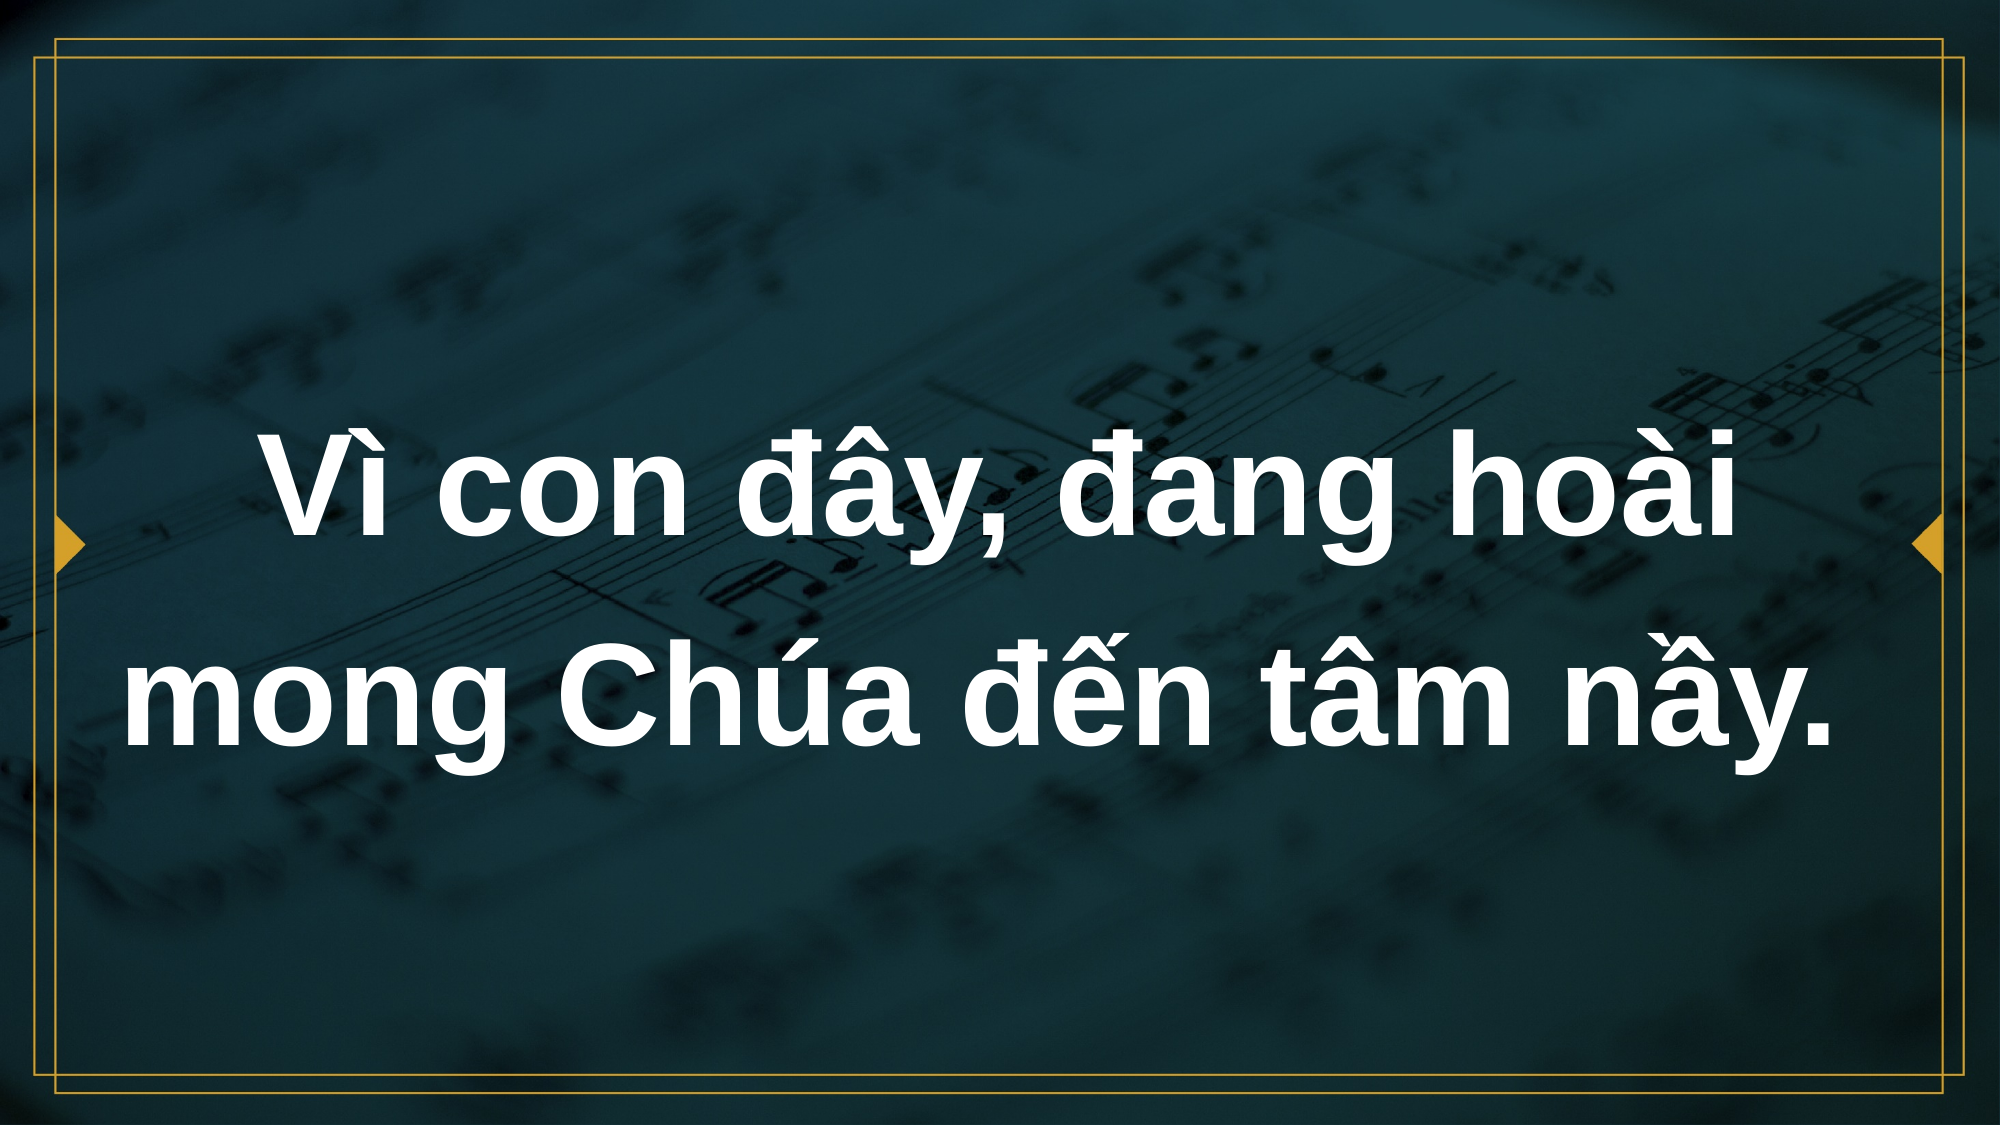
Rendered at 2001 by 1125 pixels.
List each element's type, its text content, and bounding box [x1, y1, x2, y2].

picture [0, 0, 2000, 1125]
title Vì con đây, đang hoài mong Chúa đến tâm nầy. [55, 53, 1945, 1077]
